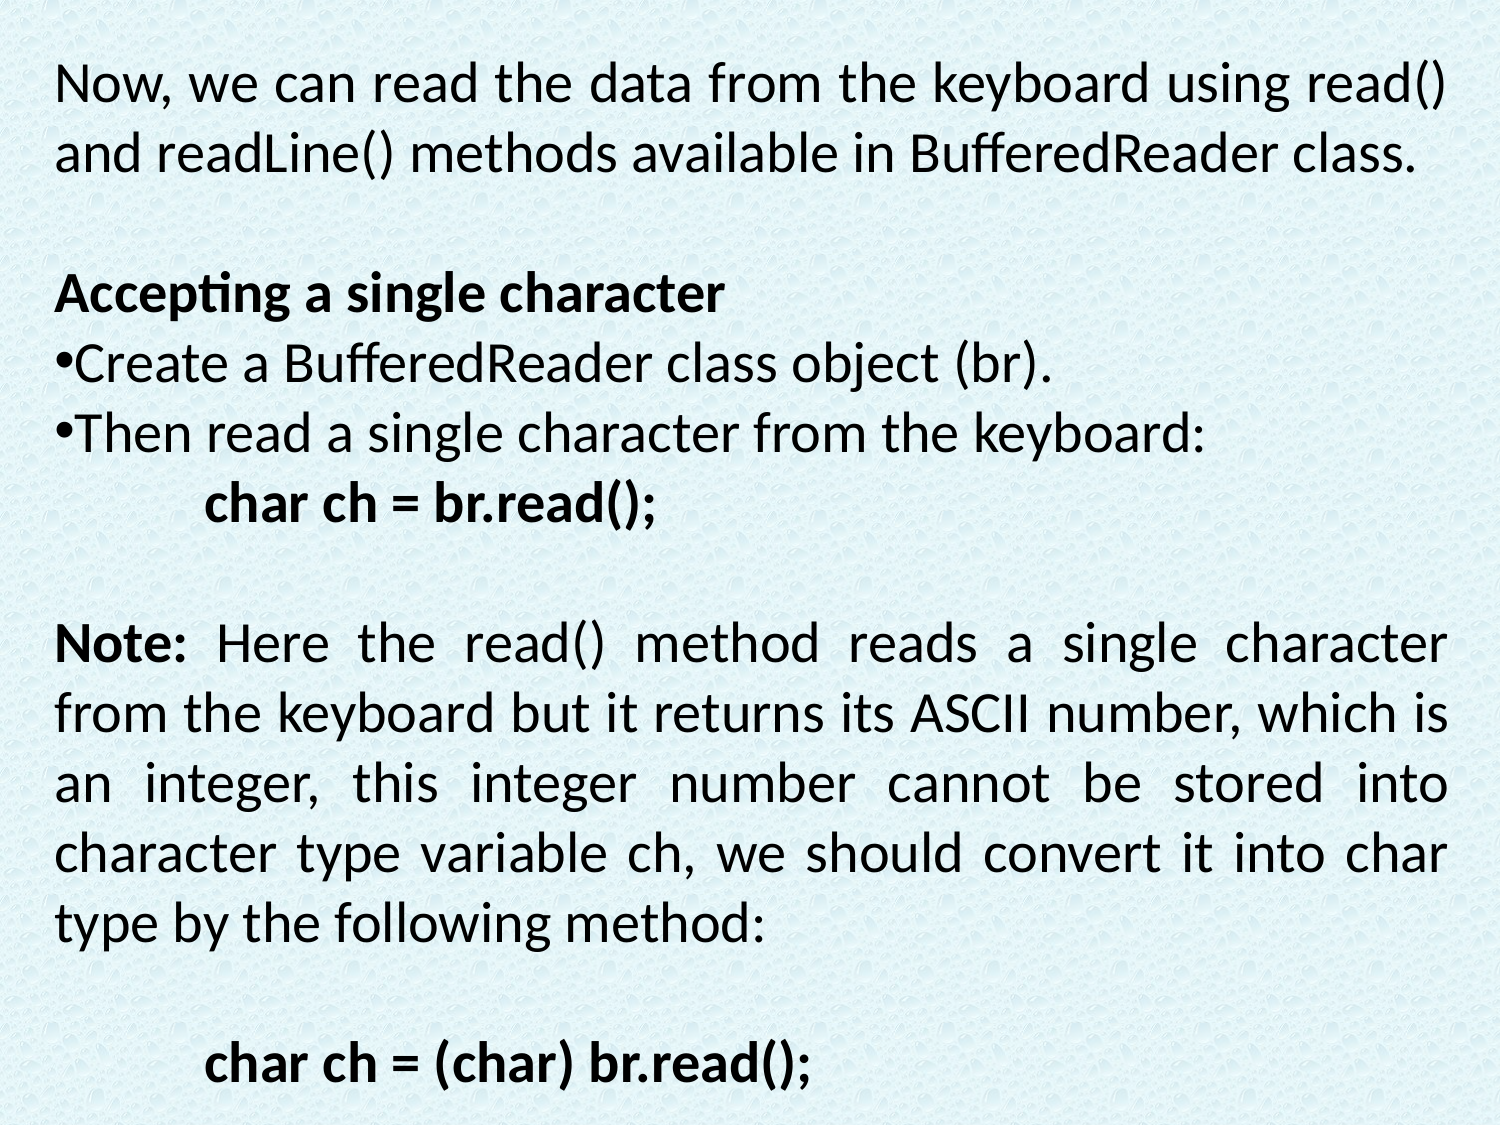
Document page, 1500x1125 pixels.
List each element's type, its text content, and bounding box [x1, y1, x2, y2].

text_box Now, we can read the data from the keyboard using read() and readLine() methods available in BufferedReader class. Accepting a single character Create a BufferedReader class object (br). Then read a single character from the keyboard: char ch = br.read(); Note: Here the read() method reads a single character from the keyboard but it returns its ASCII number, which is an integer, this integer number cannot be stored into character type variable ch, we should convert it into char type by the following method: char ch = (char) br.read(); [39, 36, 1465, 1102]
